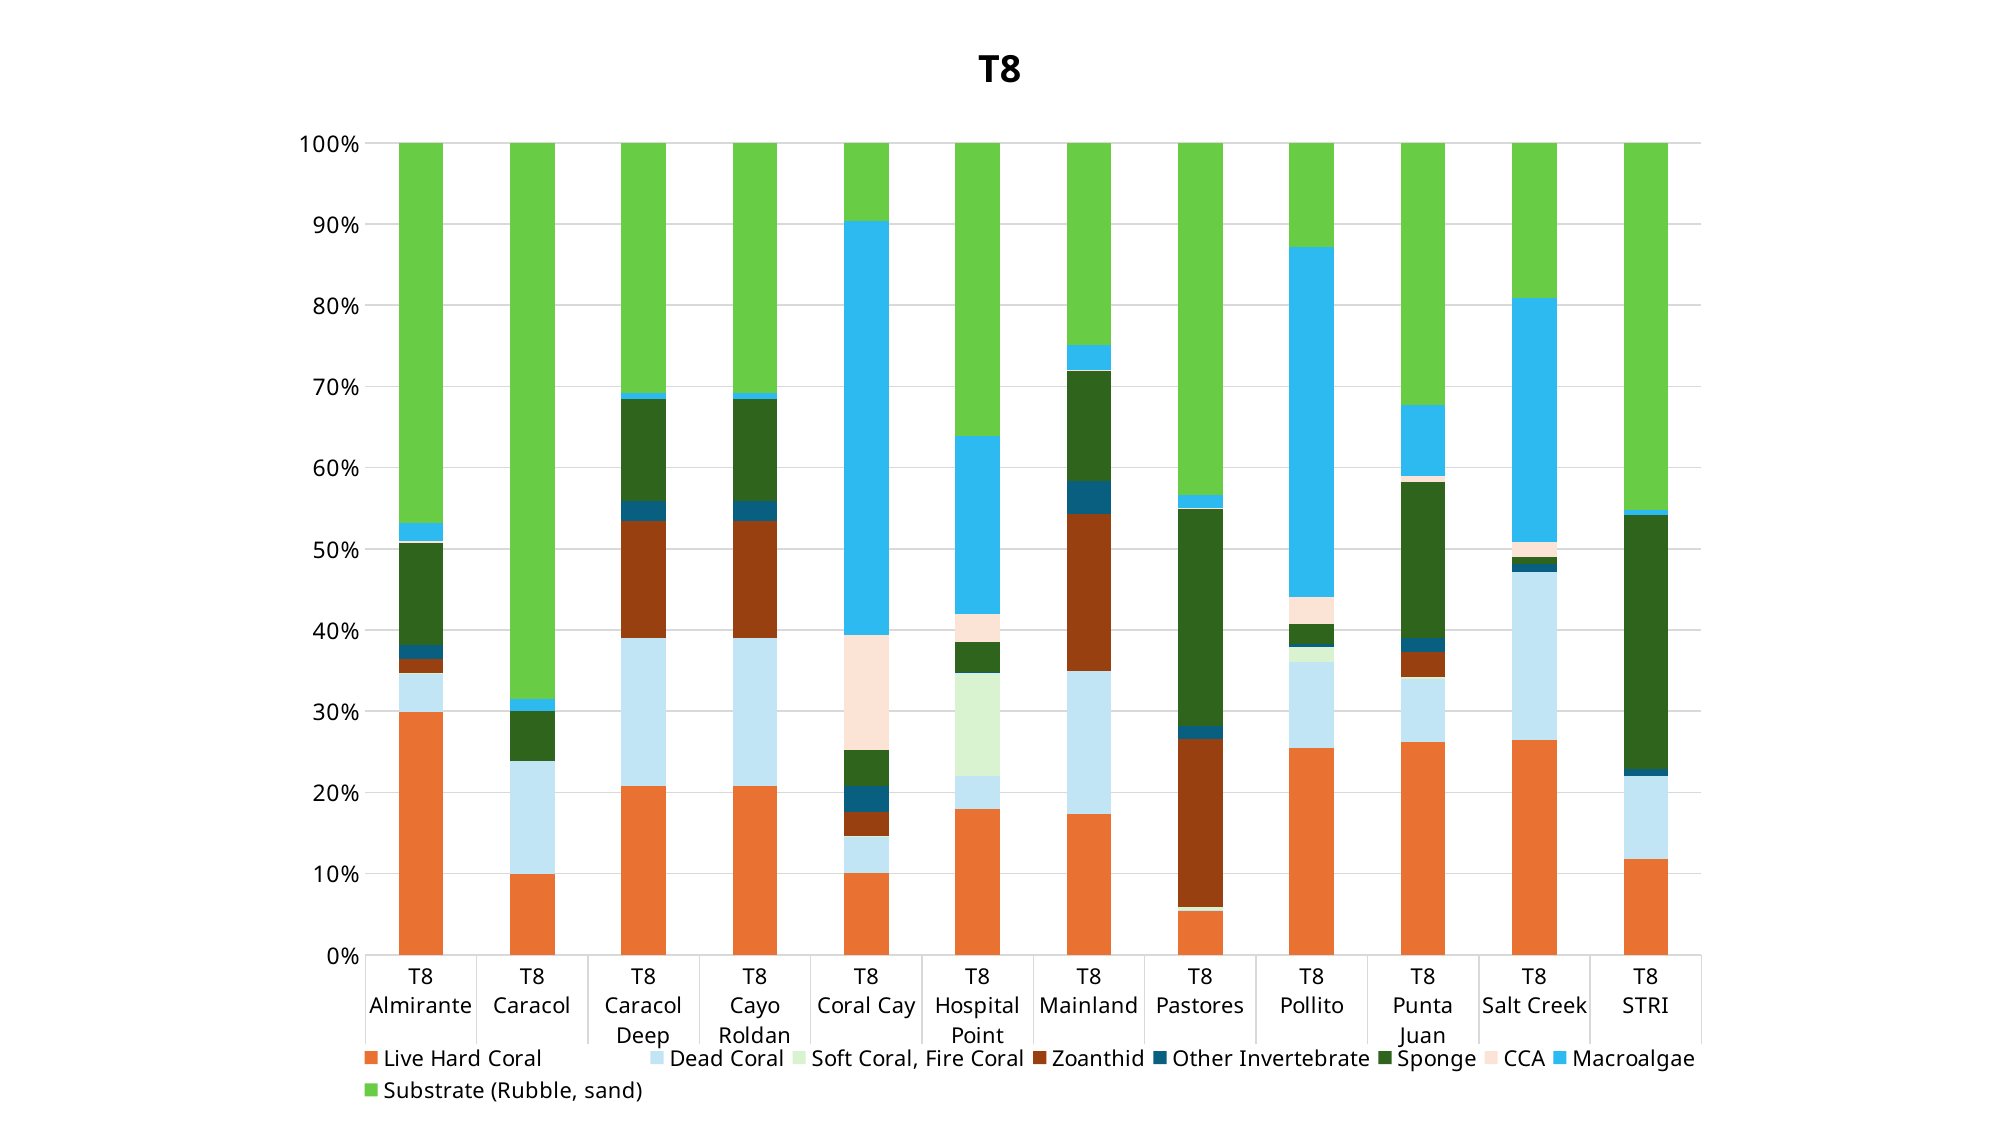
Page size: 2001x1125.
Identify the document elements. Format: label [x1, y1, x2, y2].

chart [268, 0, 1732, 1125]
